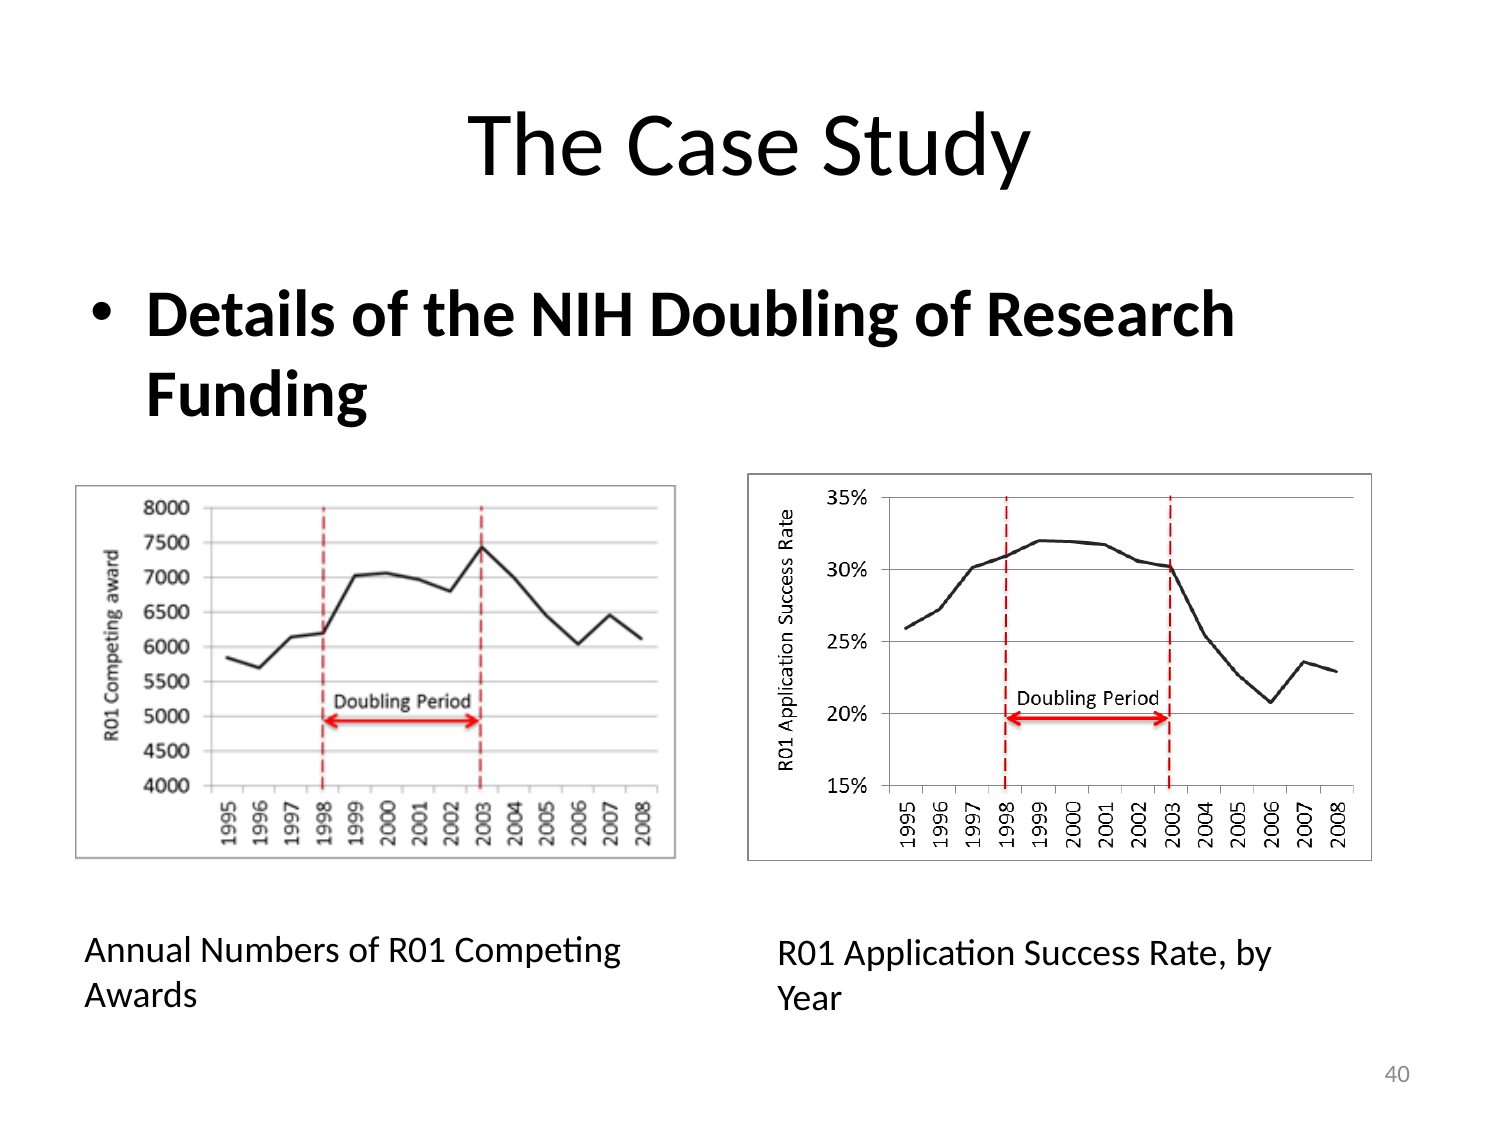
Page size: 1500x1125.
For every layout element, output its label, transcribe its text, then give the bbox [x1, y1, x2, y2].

slide_number 40 [1074, 1042, 1425, 1103]
picture [747, 473, 1372, 862]
picture [74, 485, 678, 862]
text_box R01 Application Success Rate, by Year [762, 920, 1319, 1026]
list Details of the NIH Doubling of Research Funding [75, 262, 1425, 1005]
text_box Annual Numbers of R01 Competing Awards [69, 918, 664, 1023]
title The Case Study [75, 45, 1425, 233]
